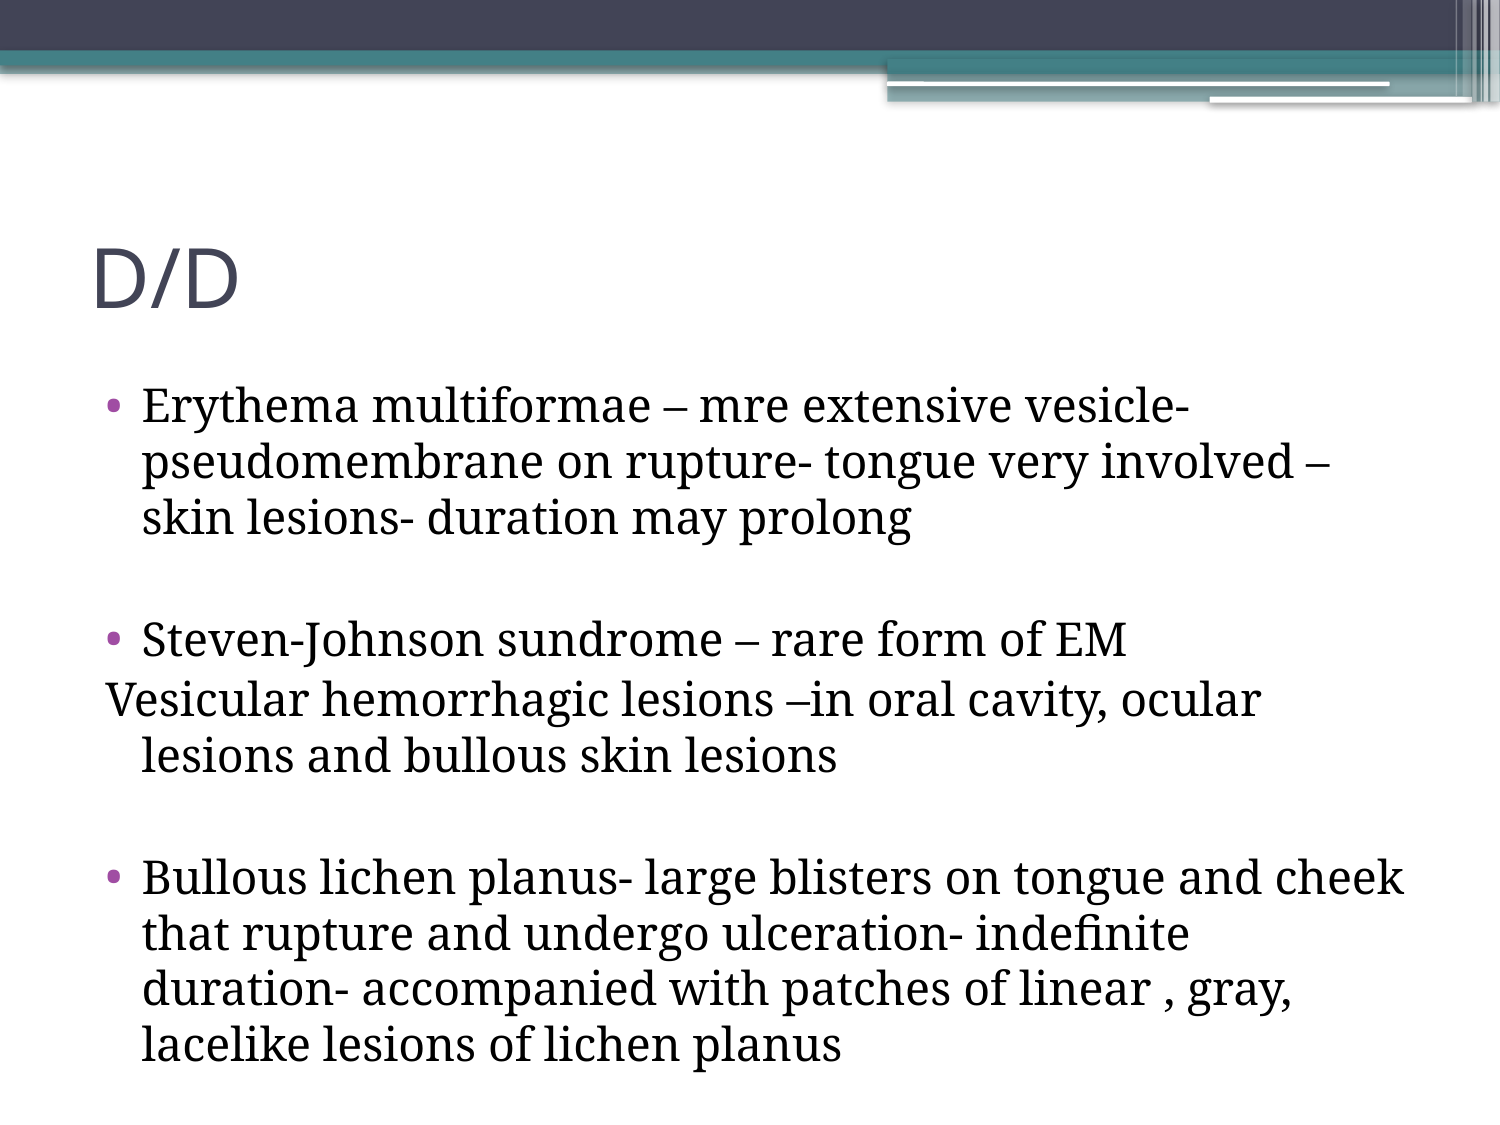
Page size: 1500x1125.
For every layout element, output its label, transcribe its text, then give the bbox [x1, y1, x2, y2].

title D/D [75, 187, 1425, 363]
list Erythema multiformae – mre extensive vesicle- pseudomembrane on rupture- tongue very involved – skin lesions- duration may prolong Steven-Johnson sundrome – rare form of EM Vesicular hemorrhagic lesions –in oral cavity, ocular lesions and bullous skin lesions Bullous lichen planus- large blisters on tongue and cheek that rupture and undergo ulceration- indefinite duration- accompanied with patches of linear , gray, lacelike lesions of lichen planus [75, 368, 1425, 1079]
